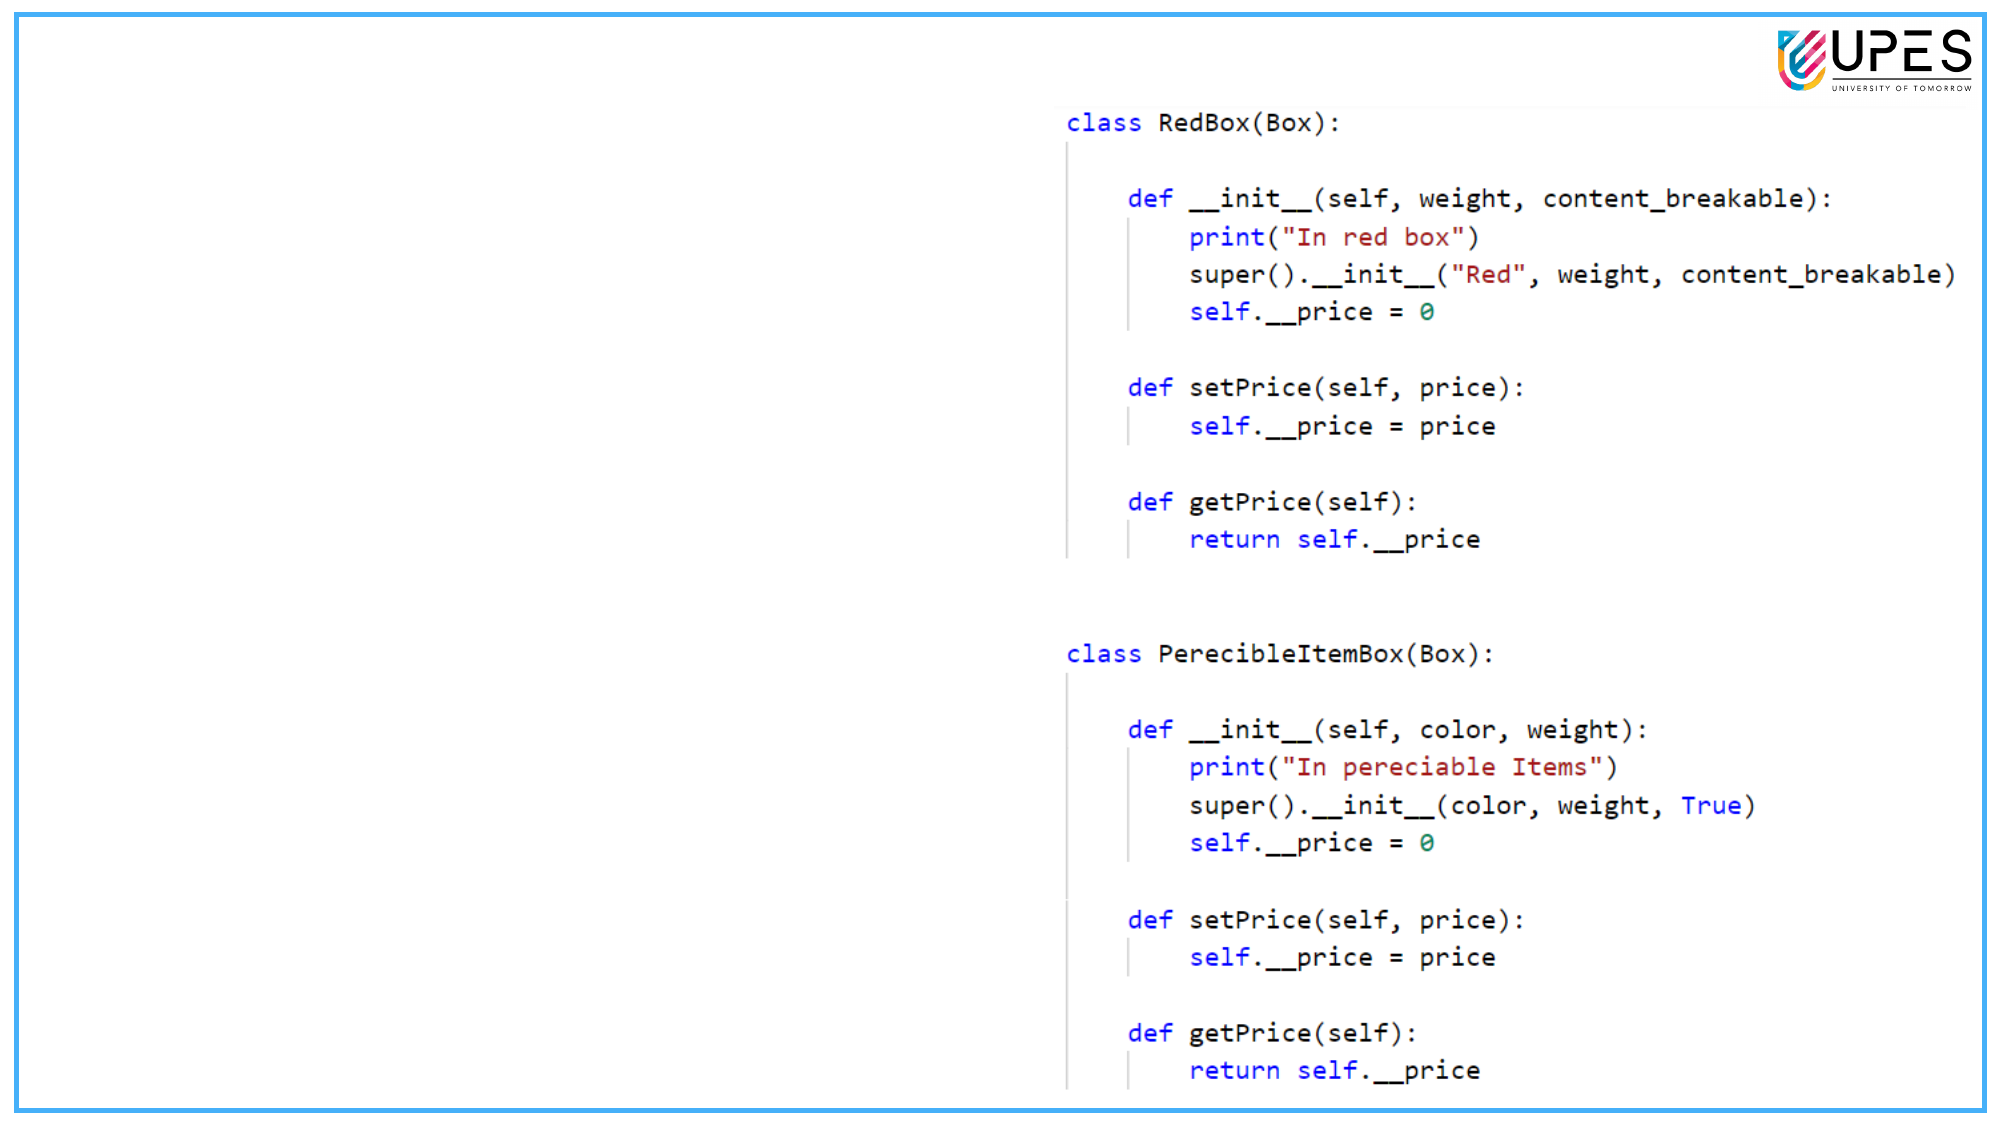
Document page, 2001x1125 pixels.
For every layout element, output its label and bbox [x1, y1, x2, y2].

picture [1054, 20, 1978, 1091]
